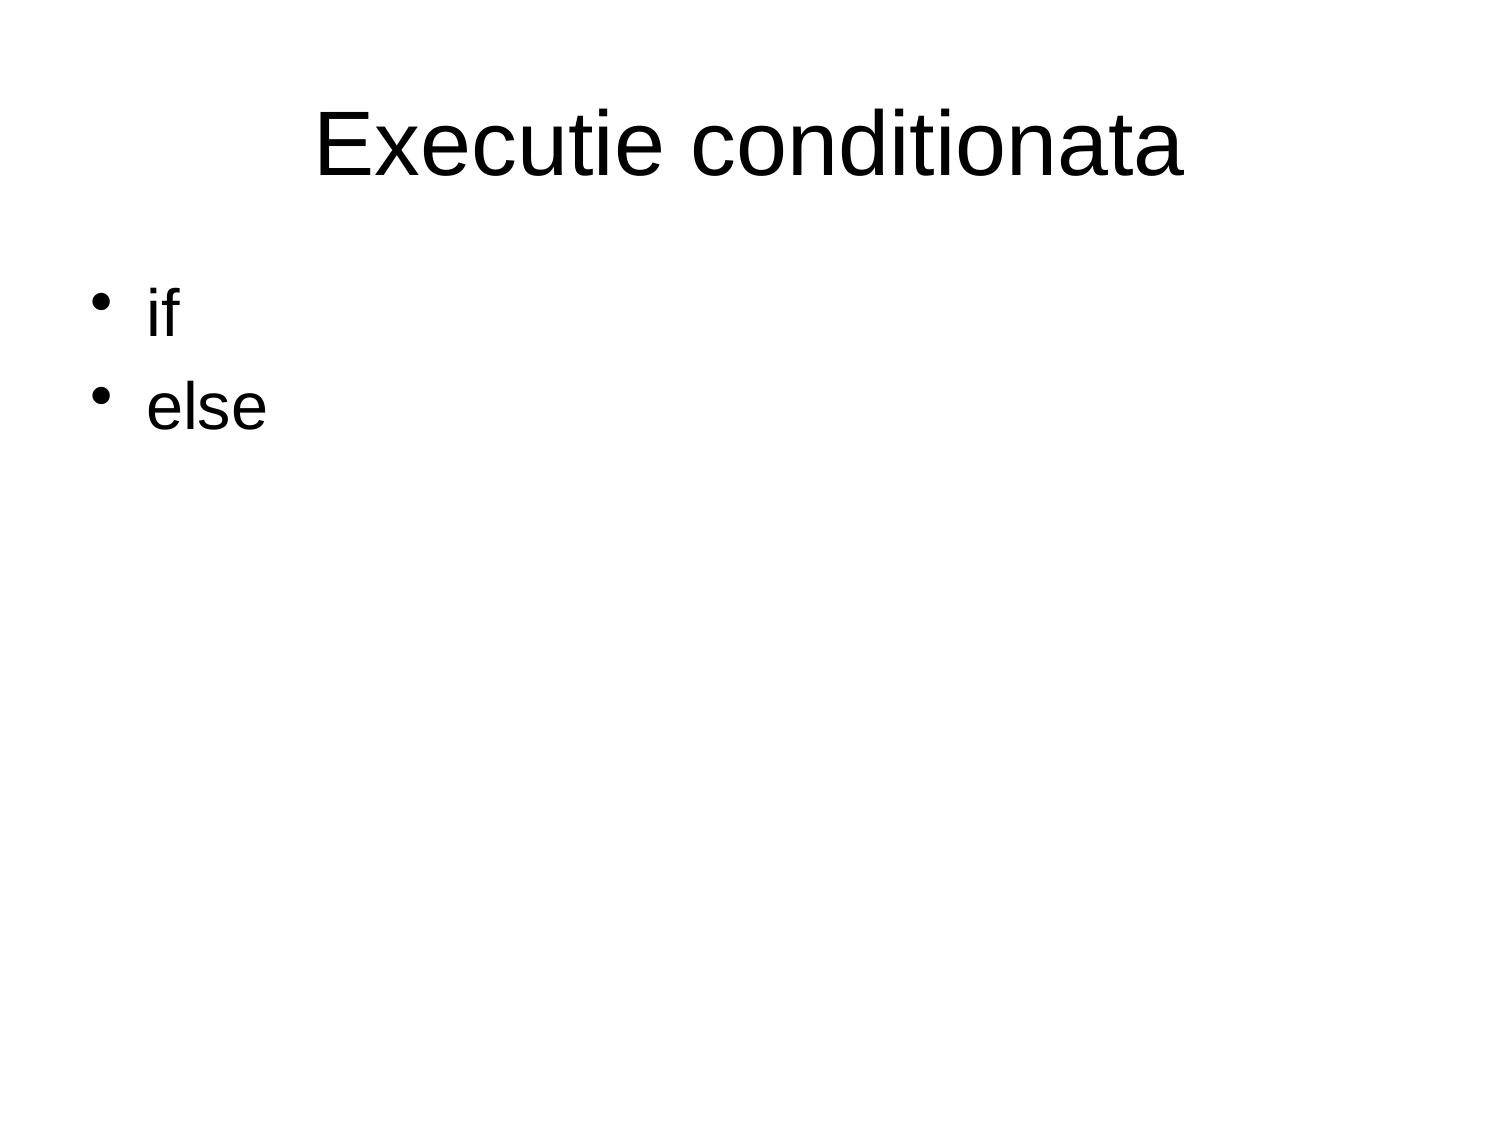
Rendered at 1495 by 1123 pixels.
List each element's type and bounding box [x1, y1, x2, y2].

text_box [0, 0, 1495, 1122]
